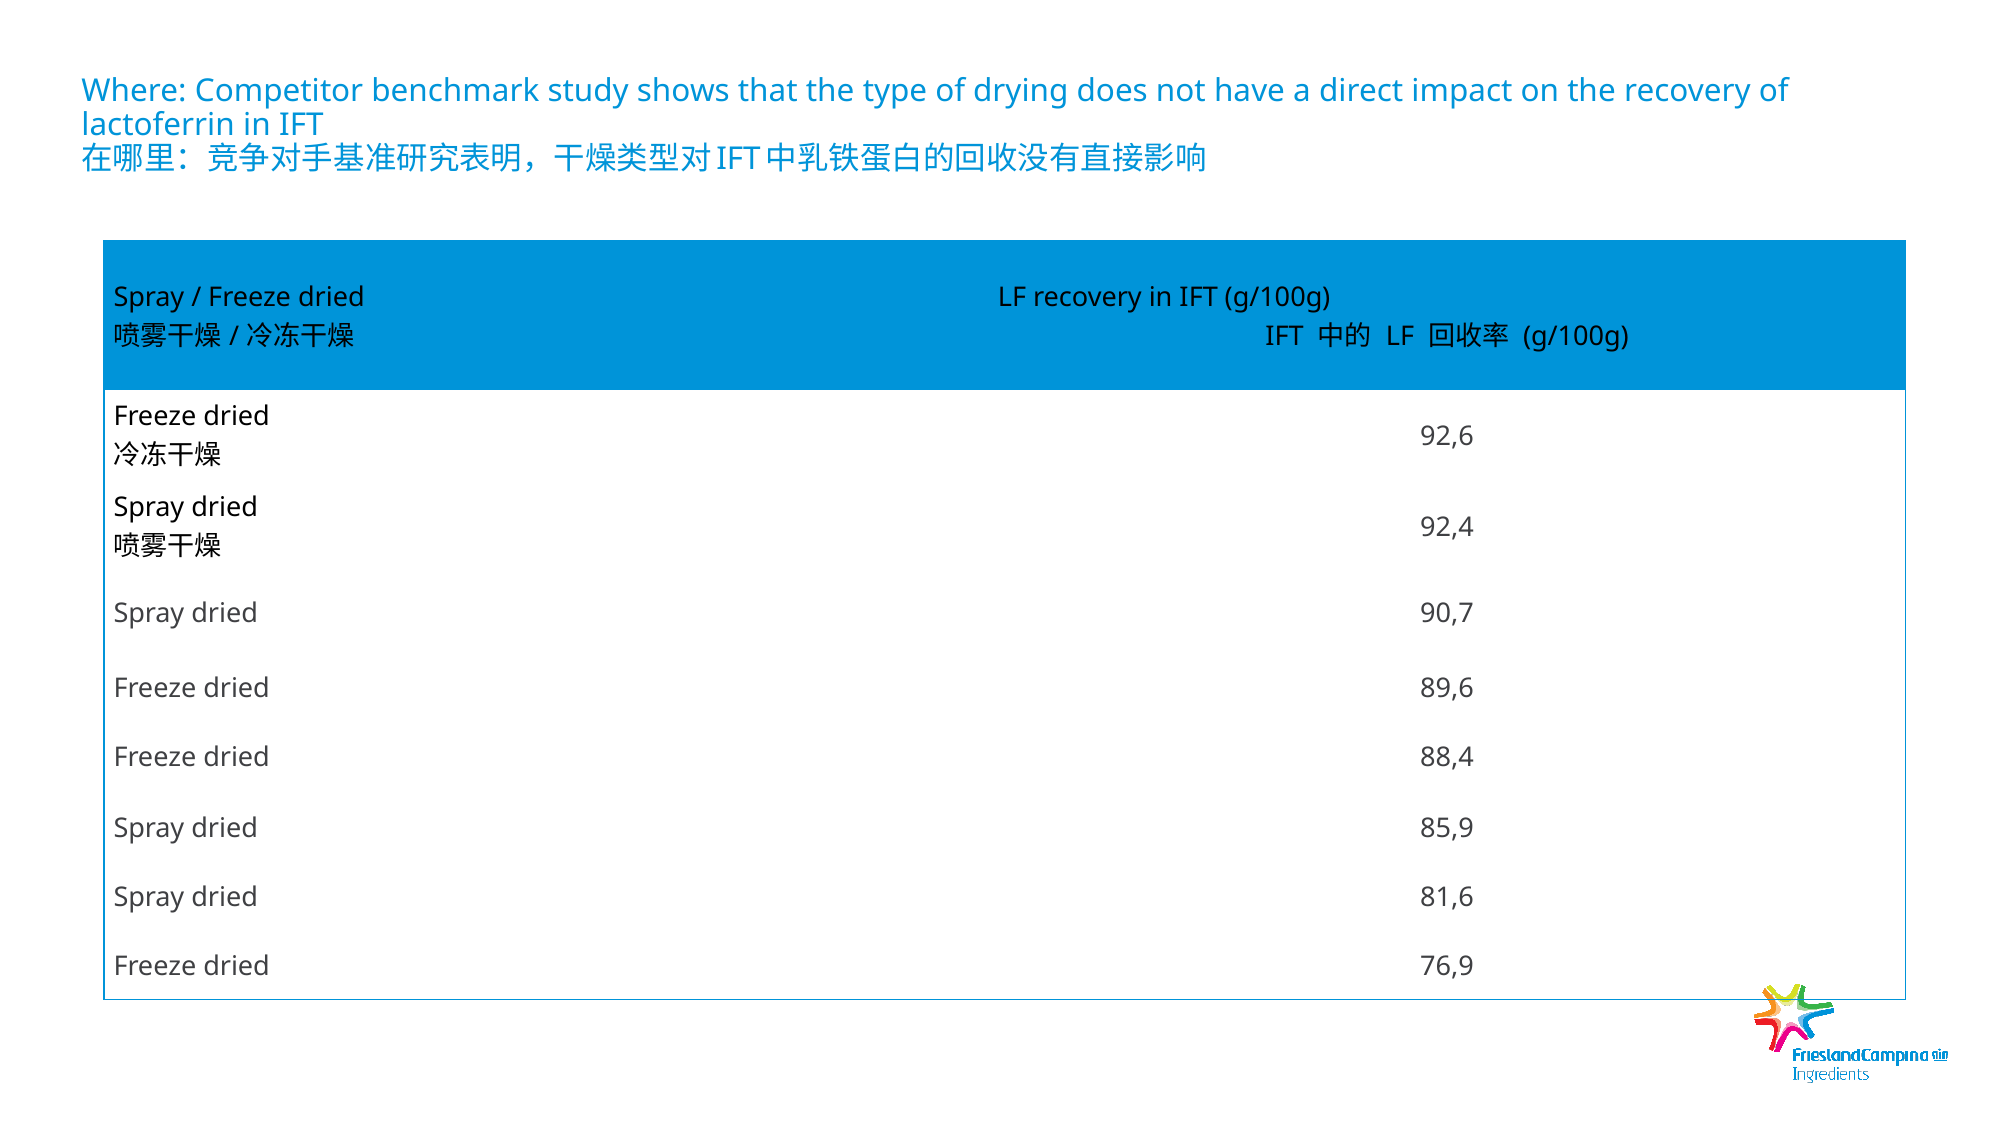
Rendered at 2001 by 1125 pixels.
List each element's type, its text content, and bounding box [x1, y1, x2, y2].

table_header Spray / Freeze dried 喷雾干燥/冷冻干燥 [105, 242, 989, 390]
table_cell 92,6 [989, 390, 1905, 480]
table_cell Freeze dried [105, 654, 989, 720]
table_cell 90,7 [989, 571, 1905, 654]
table_cell 81,6 [989, 861, 1905, 930]
table_cell 85,9 [989, 792, 1905, 861]
table_cell Freeze dried [105, 720, 989, 792]
table_header LF recovery in IFT (g/100g) IFT 中的 LF 回收率 (g/100g) [989, 242, 1905, 390]
table_cell 89,6 [989, 654, 1905, 720]
table_cell 76,9 [989, 930, 1905, 999]
table_cell Freeze dried [105, 930, 989, 999]
table_cell 92,4 [989, 480, 1905, 571]
table_cell Spray dried [105, 792, 989, 861]
picture [1754, 984, 1948, 1083]
table_cell Spray dried [105, 571, 989, 654]
table_cell Freeze dried 冷冻干燥 [105, 390, 989, 480]
table_cell 88,4 [989, 720, 1905, 792]
table_cell Spray dried [105, 861, 989, 930]
title Where: Competitor benchmark study shows that the type of drying does not have a direct impact on the recovery of lactoferrin in IFT 在哪里：竞争对手基准研究表明，干燥类型对IFT中乳铁蛋白的回收没有直接影响 [75, 70, 1921, 182]
table_cell Spray dried 喷雾干燥 [105, 480, 989, 571]
